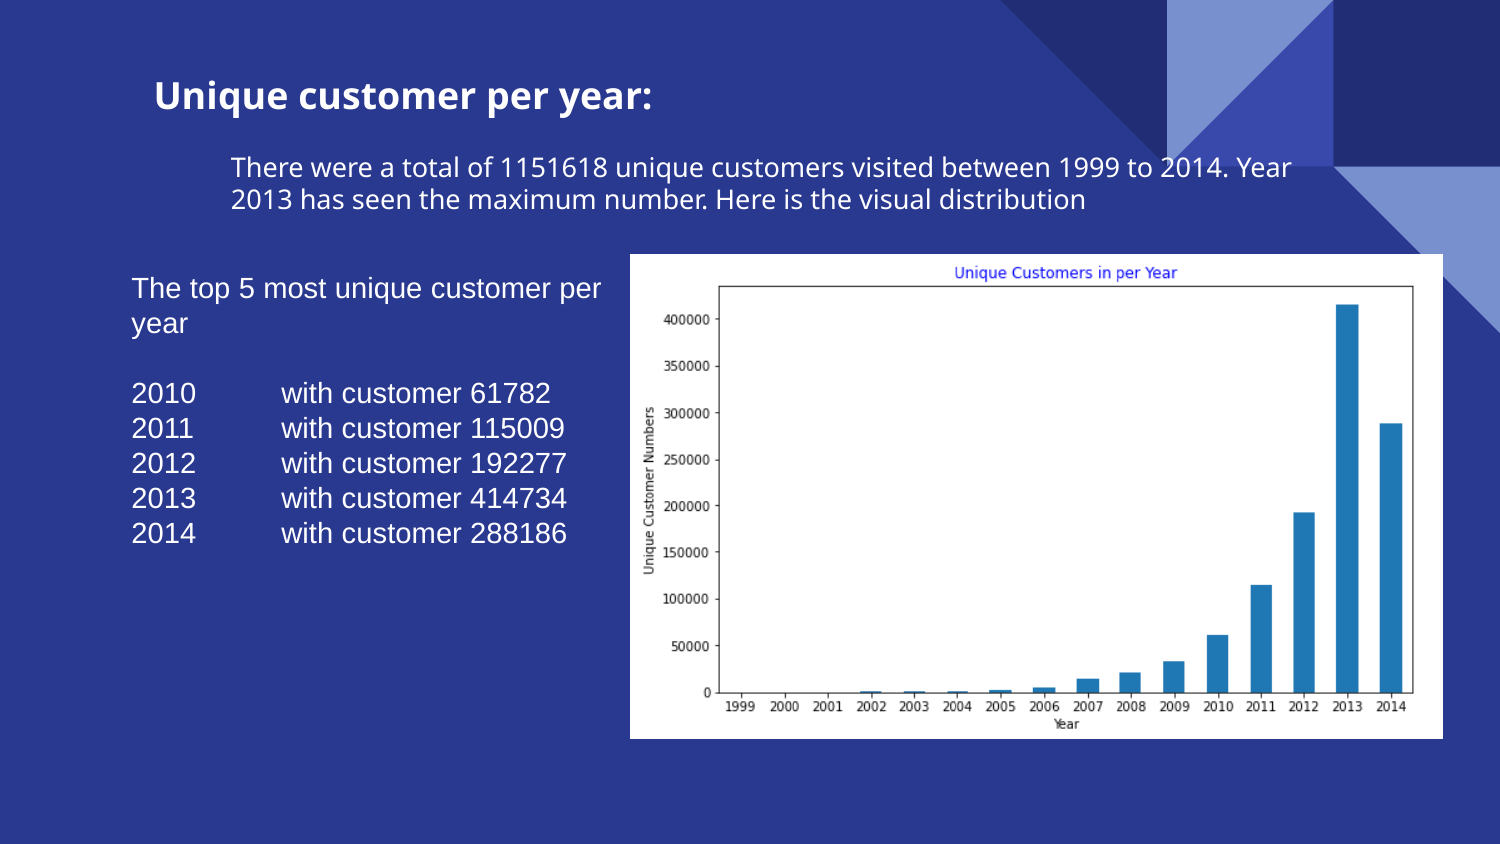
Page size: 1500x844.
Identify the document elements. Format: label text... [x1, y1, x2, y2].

picture [630, 254, 1443, 739]
text_box Unique customer per year: [138, 56, 1033, 132]
text_box The top 5 most unique customer per year 2010 with customer 61782 2011 with customer 115009 2012 with customer 192277 2013 with customer 414734 2014 with customer 288186 [116, 254, 628, 565]
text_box There were a total of 1151618 unique customers visited between 1999 to 2014. Year 2013 has seen the maximum number. Here is the visual distribution [215, 135, 1372, 231]
